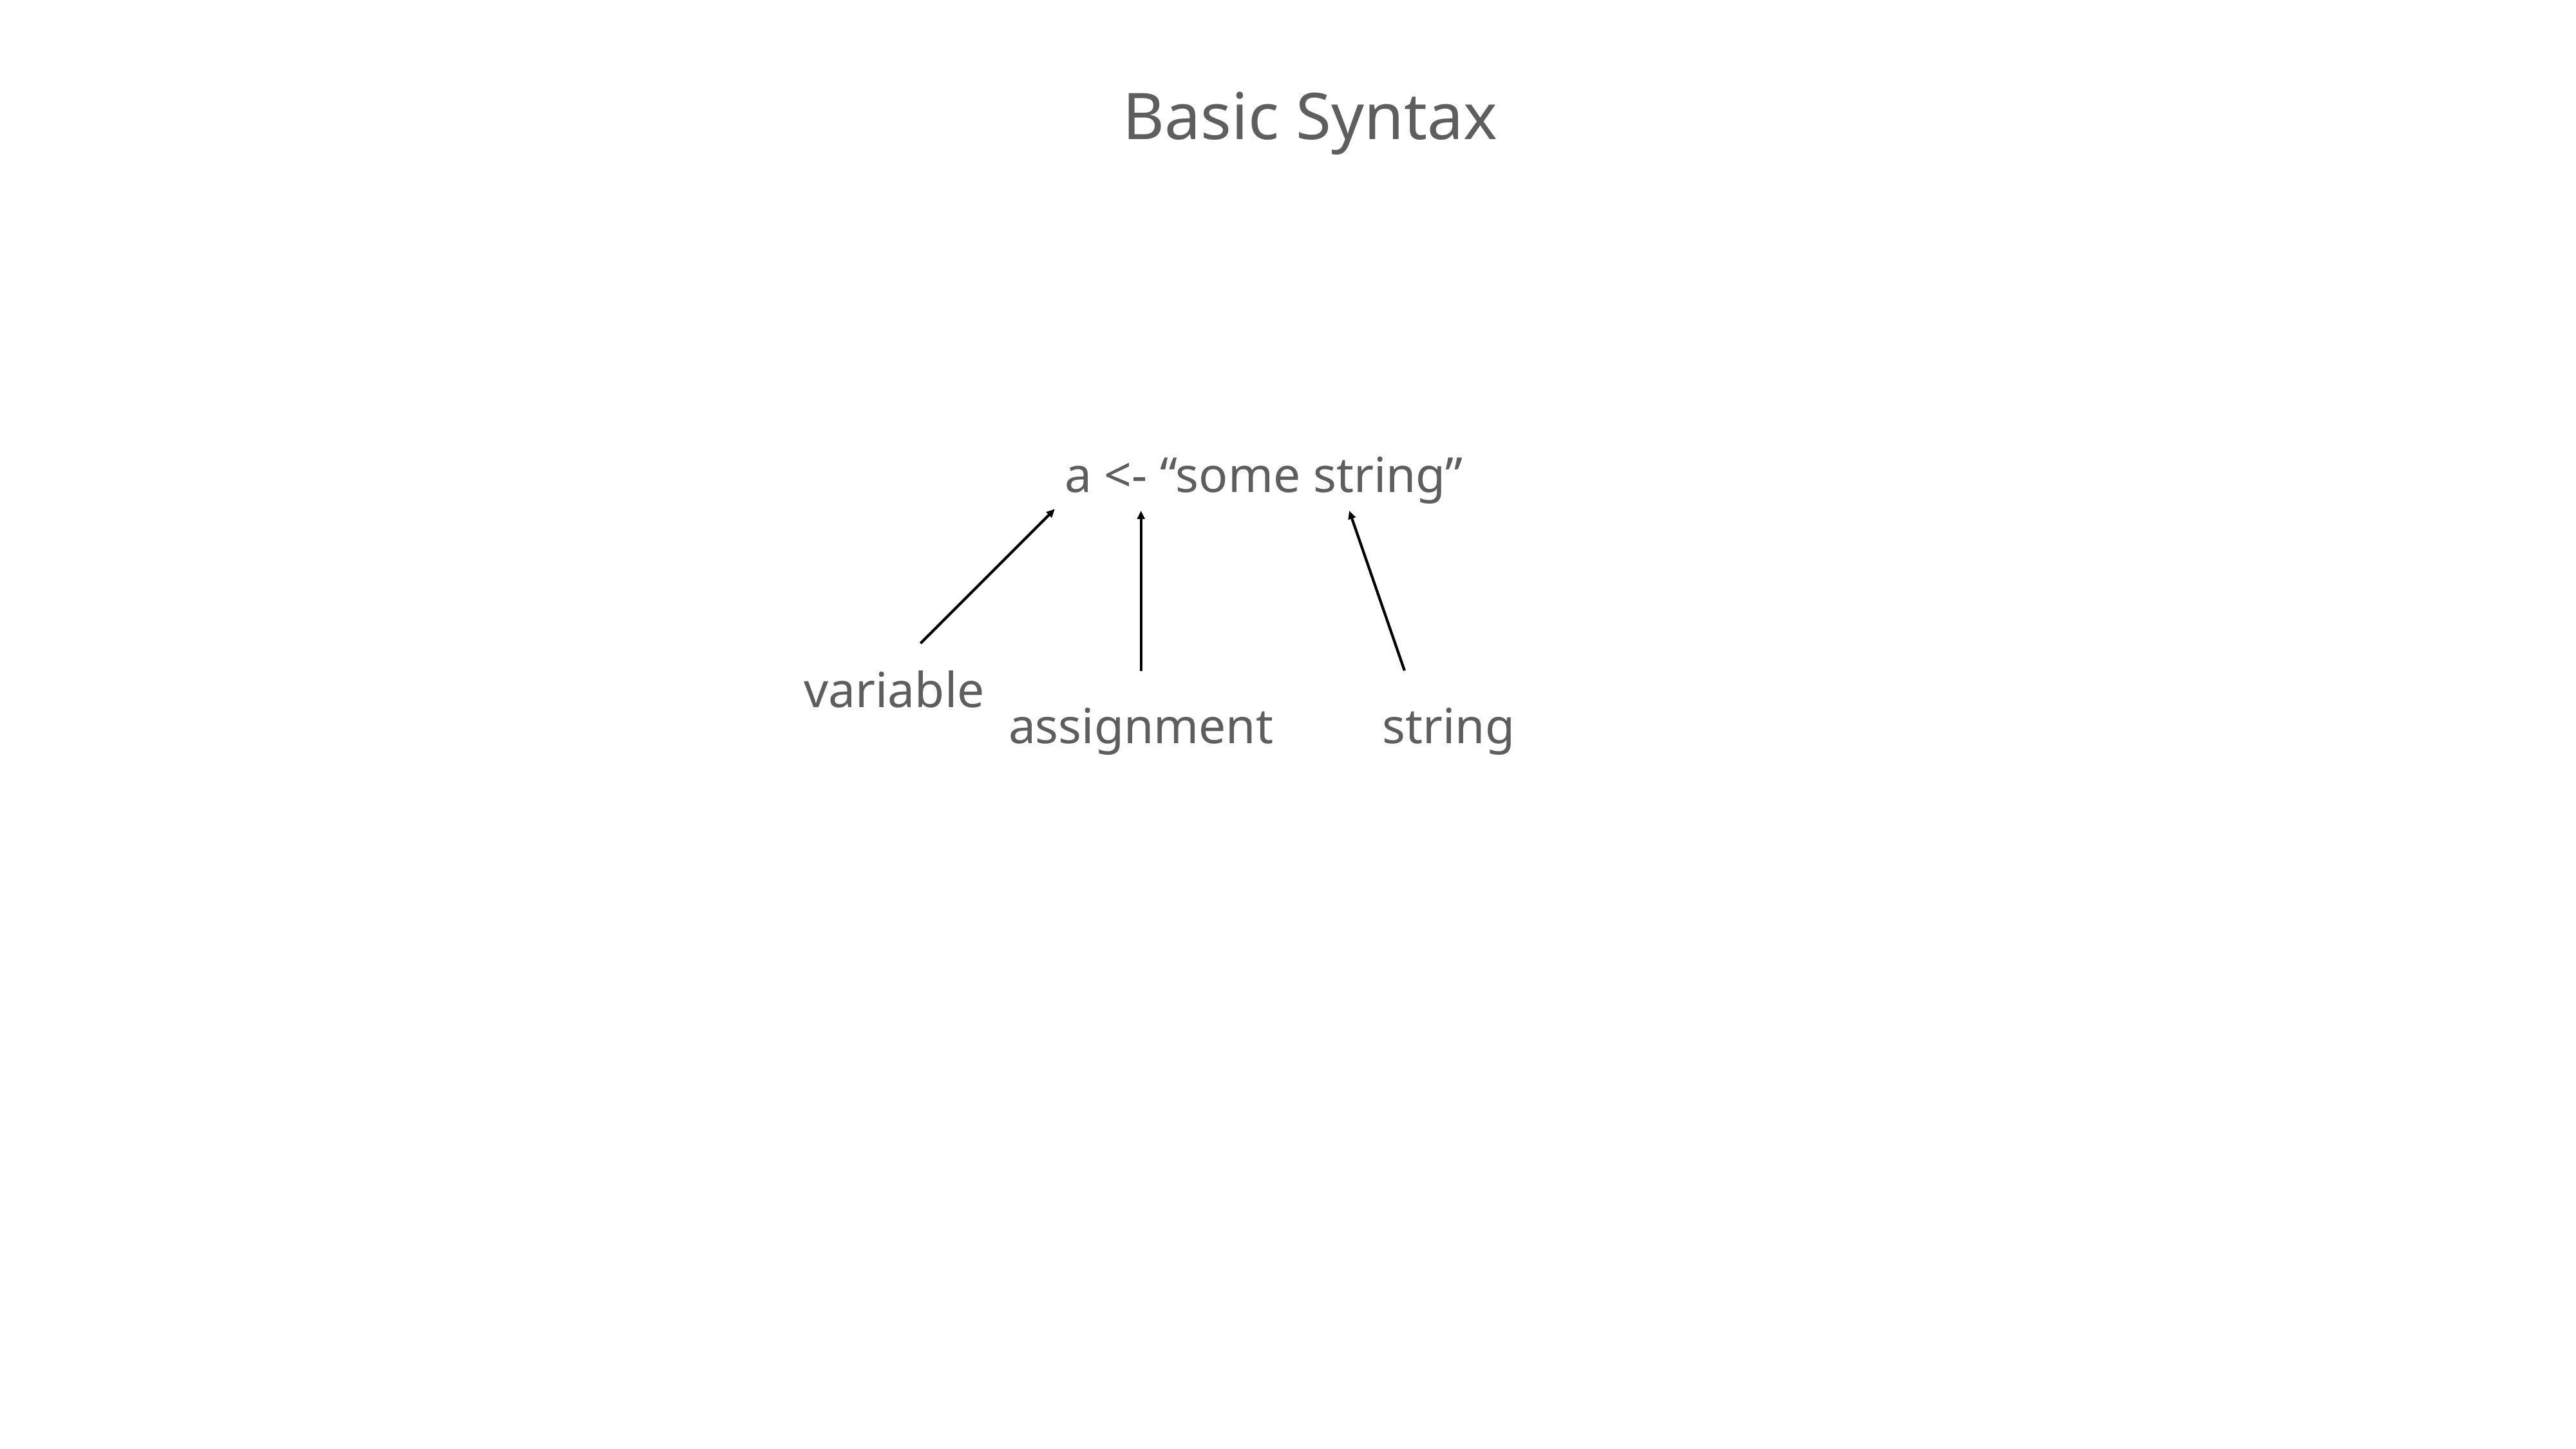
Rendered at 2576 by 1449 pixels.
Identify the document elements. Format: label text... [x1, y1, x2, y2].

text_box [1137, 511, 1145, 671]
text_box assignment [1003, 690, 1279, 759]
text_box a <- “some string” [1059, 438, 1469, 507]
text_box string [1377, 690, 1520, 759]
text_box Basic Syntax [1117, 69, 1503, 158]
text_box variable [799, 653, 990, 723]
text_box [920, 509, 1055, 644]
text_box [1348, 511, 1405, 671]
